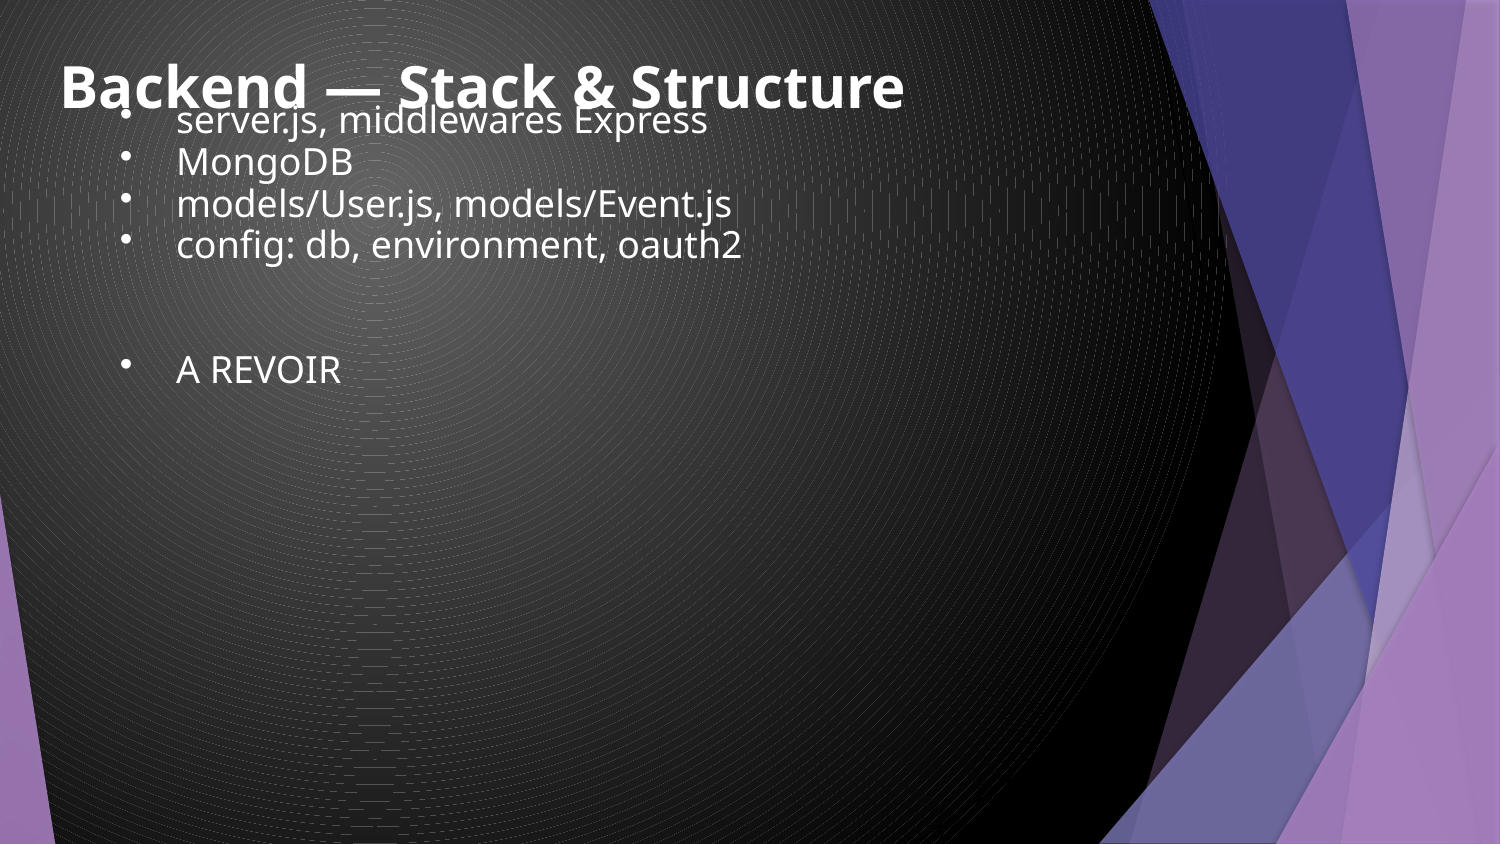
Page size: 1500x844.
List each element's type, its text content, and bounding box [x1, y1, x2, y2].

text_box Backend — Stack & Structure [44, 25, 1395, 146]
